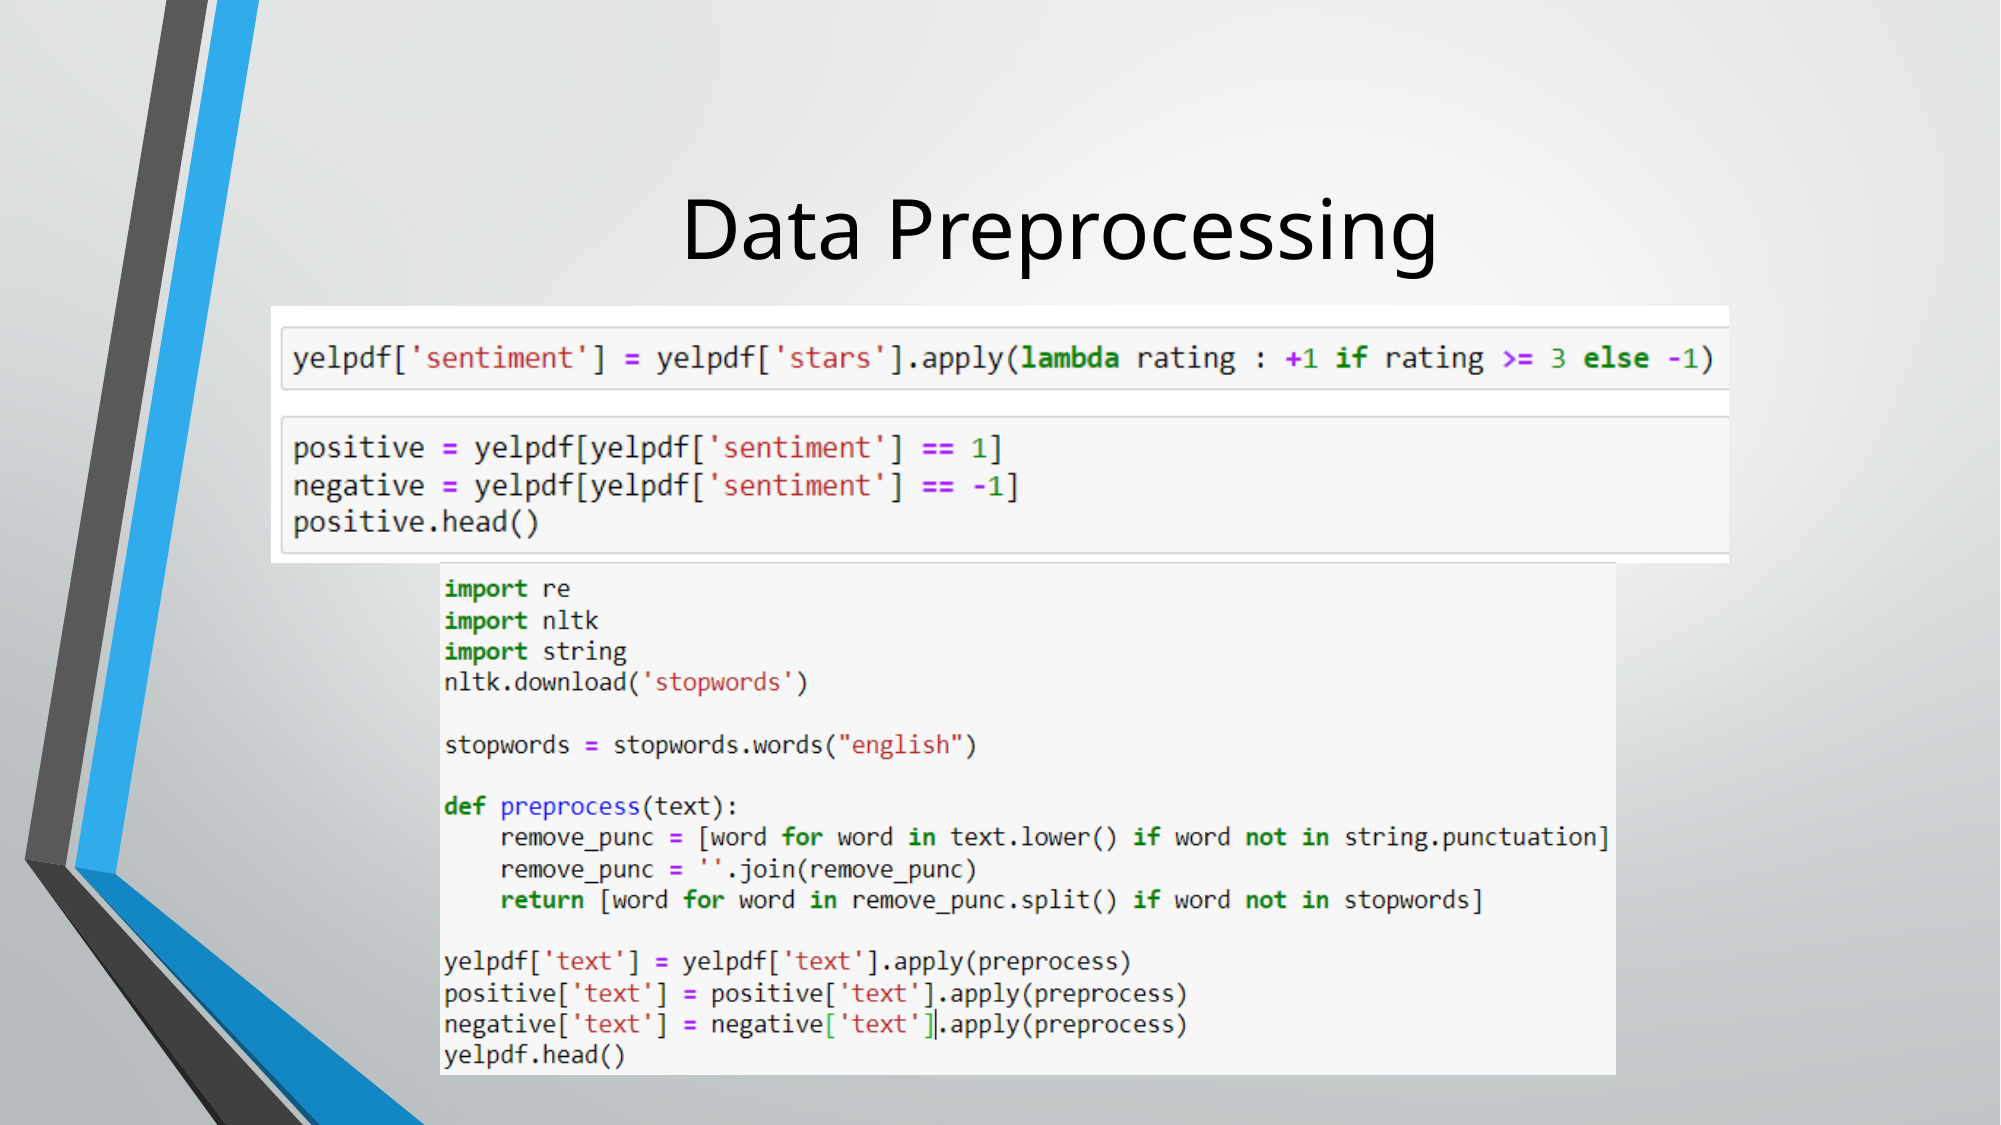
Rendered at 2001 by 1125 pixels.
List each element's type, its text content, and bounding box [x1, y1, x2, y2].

title Data Preprocessing [239, 82, 1883, 370]
picture [440, 562, 1616, 1076]
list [271, 306, 1729, 563]
